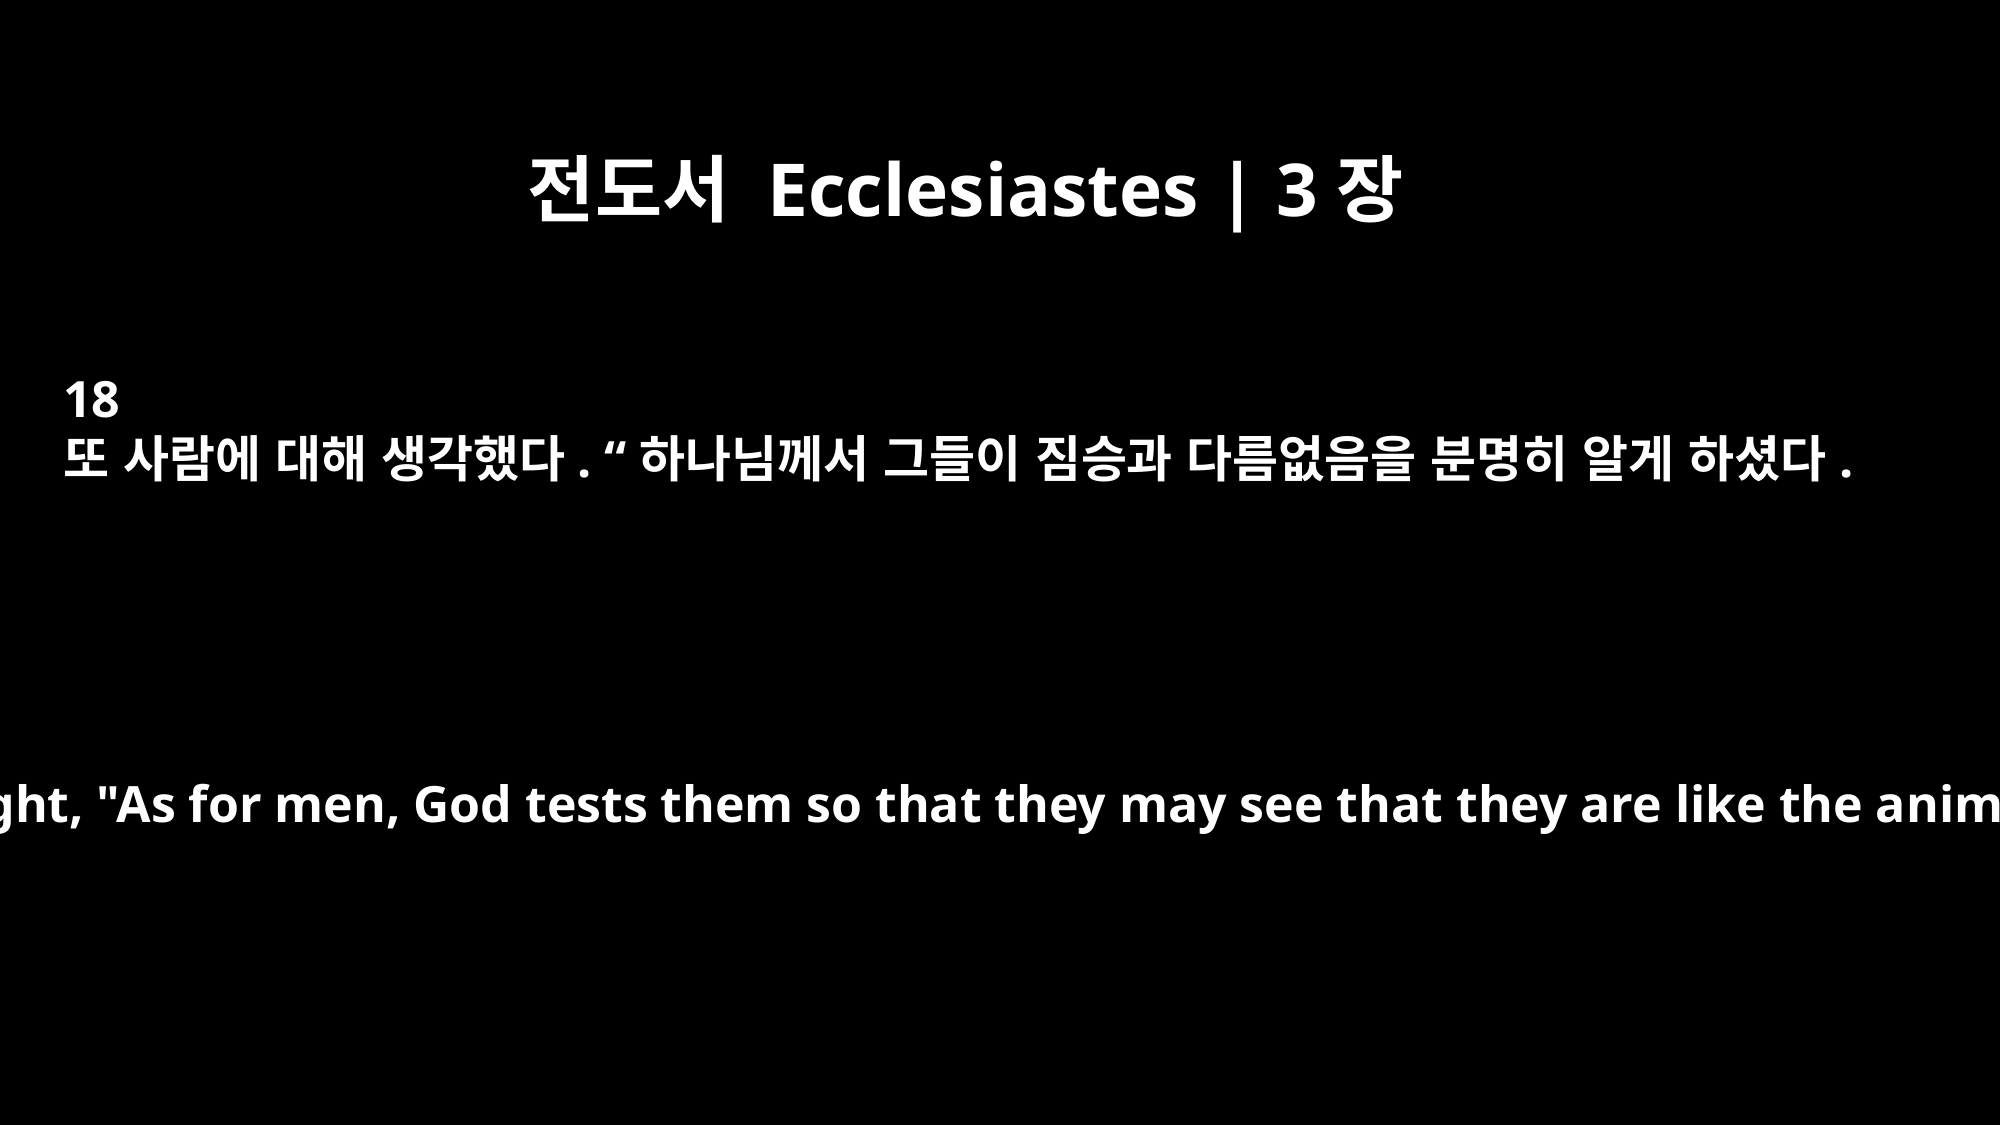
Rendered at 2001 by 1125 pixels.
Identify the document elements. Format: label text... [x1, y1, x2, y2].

text_box 18 또 사람에 대해 생각했다. “하나님께서 그들이 짐승과 다름없음을 분명히 알게 하셨다. [48, 359, 1869, 495]
text_box 전도서 Ecclesiastes | 3장 [513, 136, 1419, 239]
text_box I also thought, "As for men, God tests them so that they may see that they are like the animals. [0, 764, 2000, 840]
